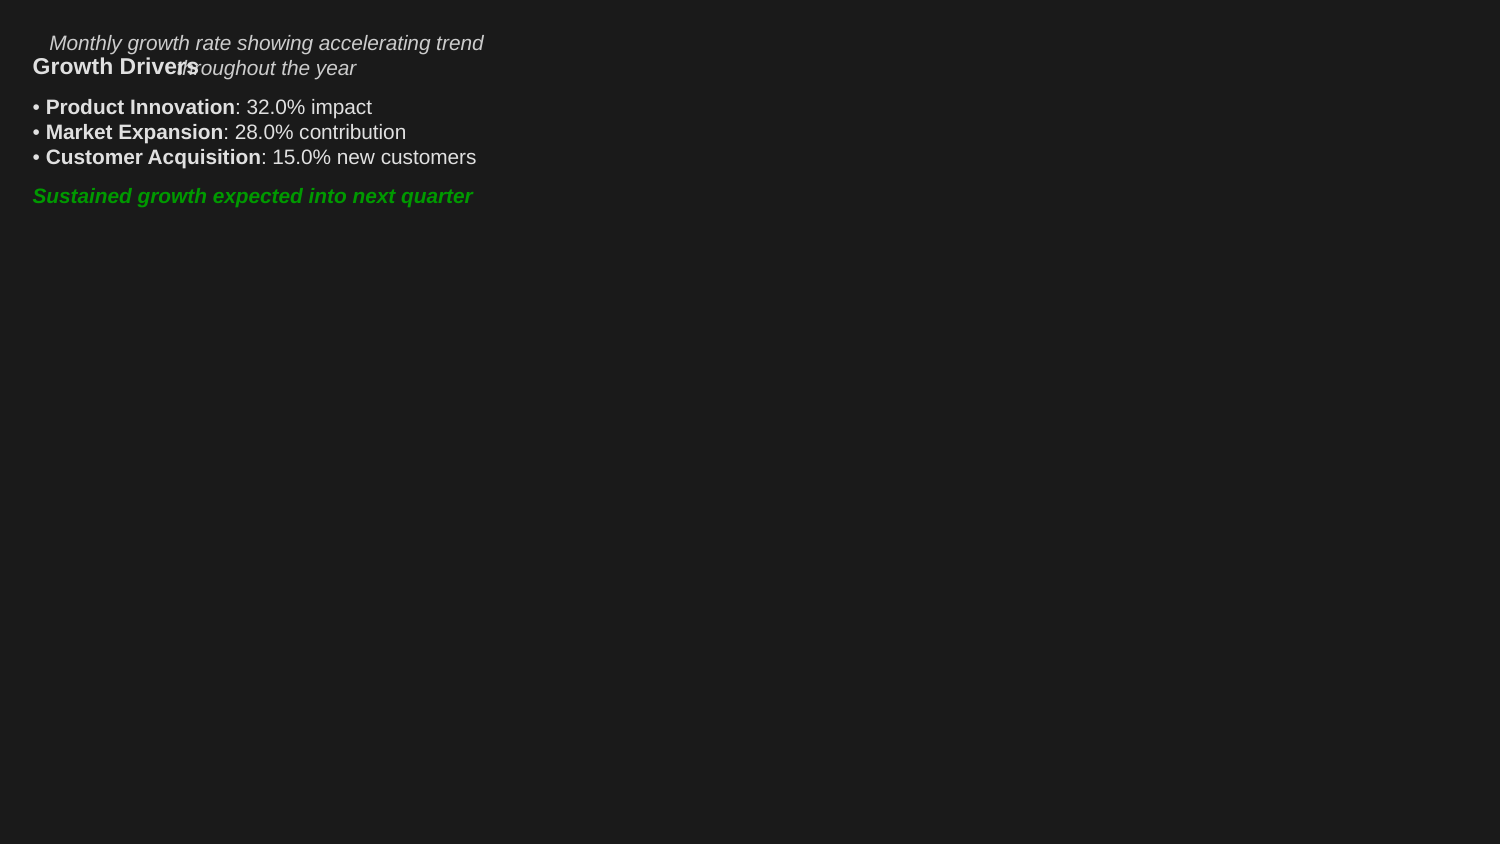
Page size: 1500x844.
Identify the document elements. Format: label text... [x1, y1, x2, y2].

text_box • Product Innovation: 32.0% impact • Market Expansion: 28.0% contribution • Customer Acquisition: 15.0% new customers [32, 93, 1500, 169]
text_box Growth Drivers [32, 51, 1500, 80]
text_box Monthly growth rate showing accelerating trend throughout the year [32, 29, 500, 51]
text_box Sustained growth expected into next quarter [32, 182, 1500, 208]
